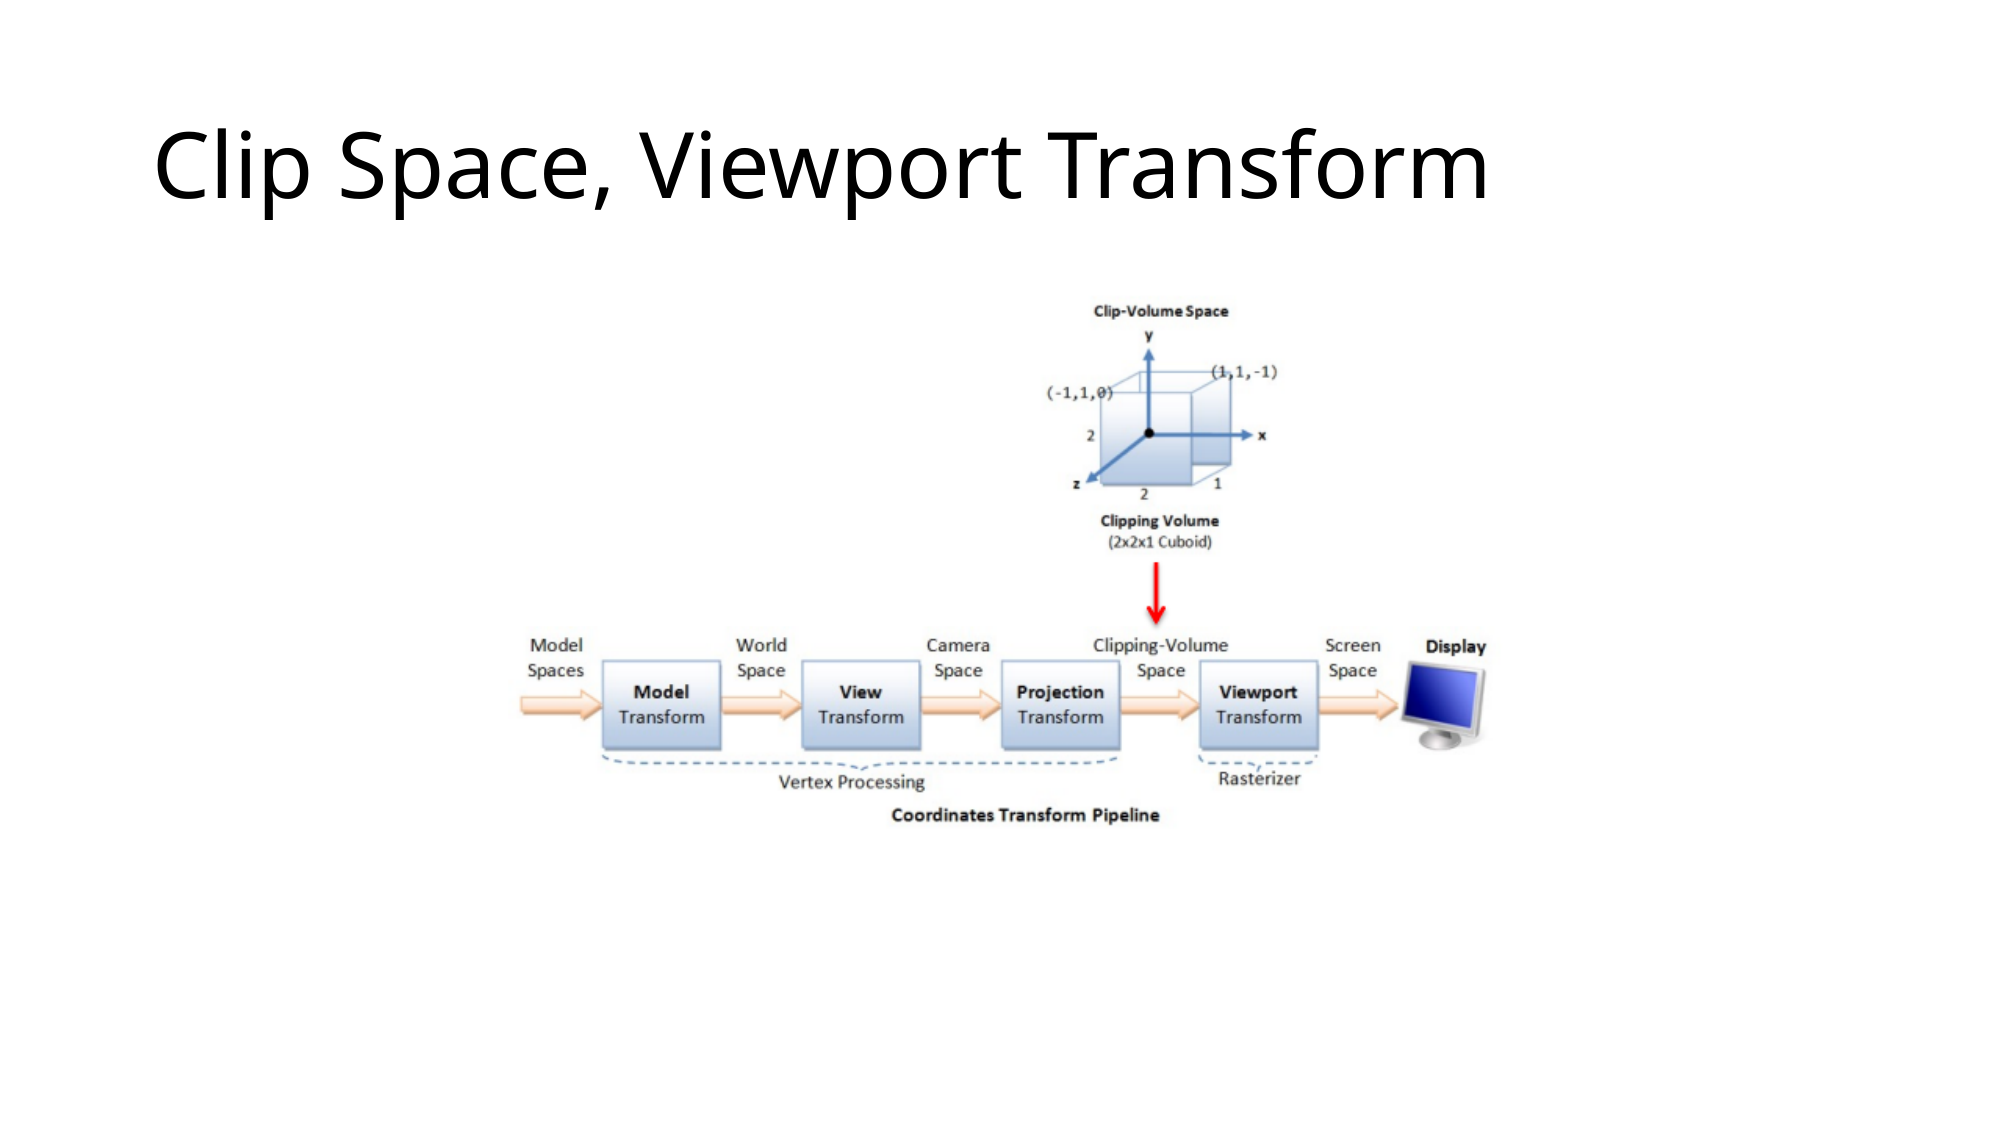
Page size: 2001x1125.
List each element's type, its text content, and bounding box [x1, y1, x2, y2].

picture [454, 284, 1546, 841]
title Clip Space, Viewport Transform [137, 59, 1863, 278]
